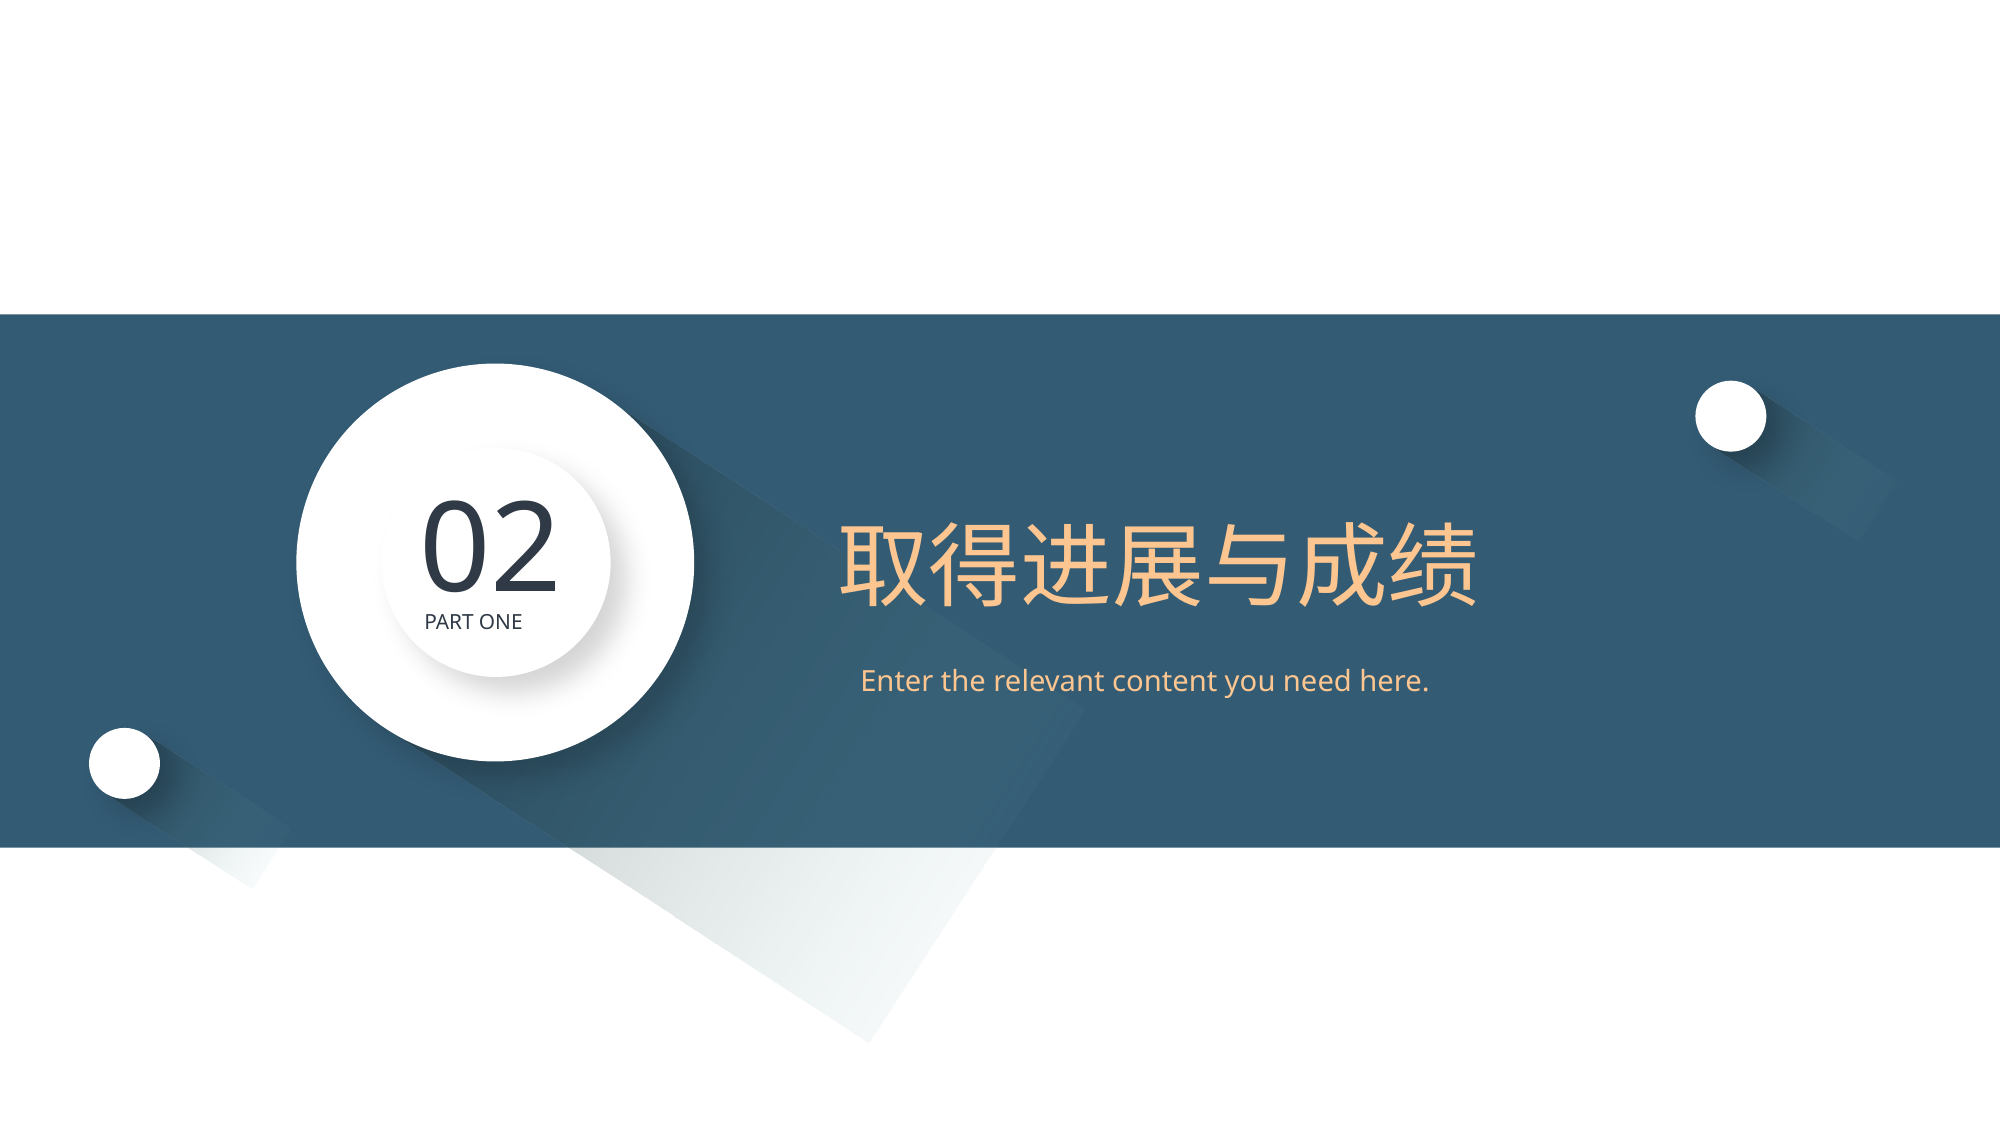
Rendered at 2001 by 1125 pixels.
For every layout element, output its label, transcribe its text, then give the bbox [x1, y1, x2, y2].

text_box 取得进展与成绩 [822, 500, 1495, 625]
text_box [295, 362, 696, 763]
text_box [0, 313, 2000, 849]
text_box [1695, 380, 1891, 501]
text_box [88, 727, 285, 848]
text_box Enter the relevant content you need here. [845, 650, 1635, 705]
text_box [381, 447, 611, 677]
text_box [478, 442, 1087, 1044]
